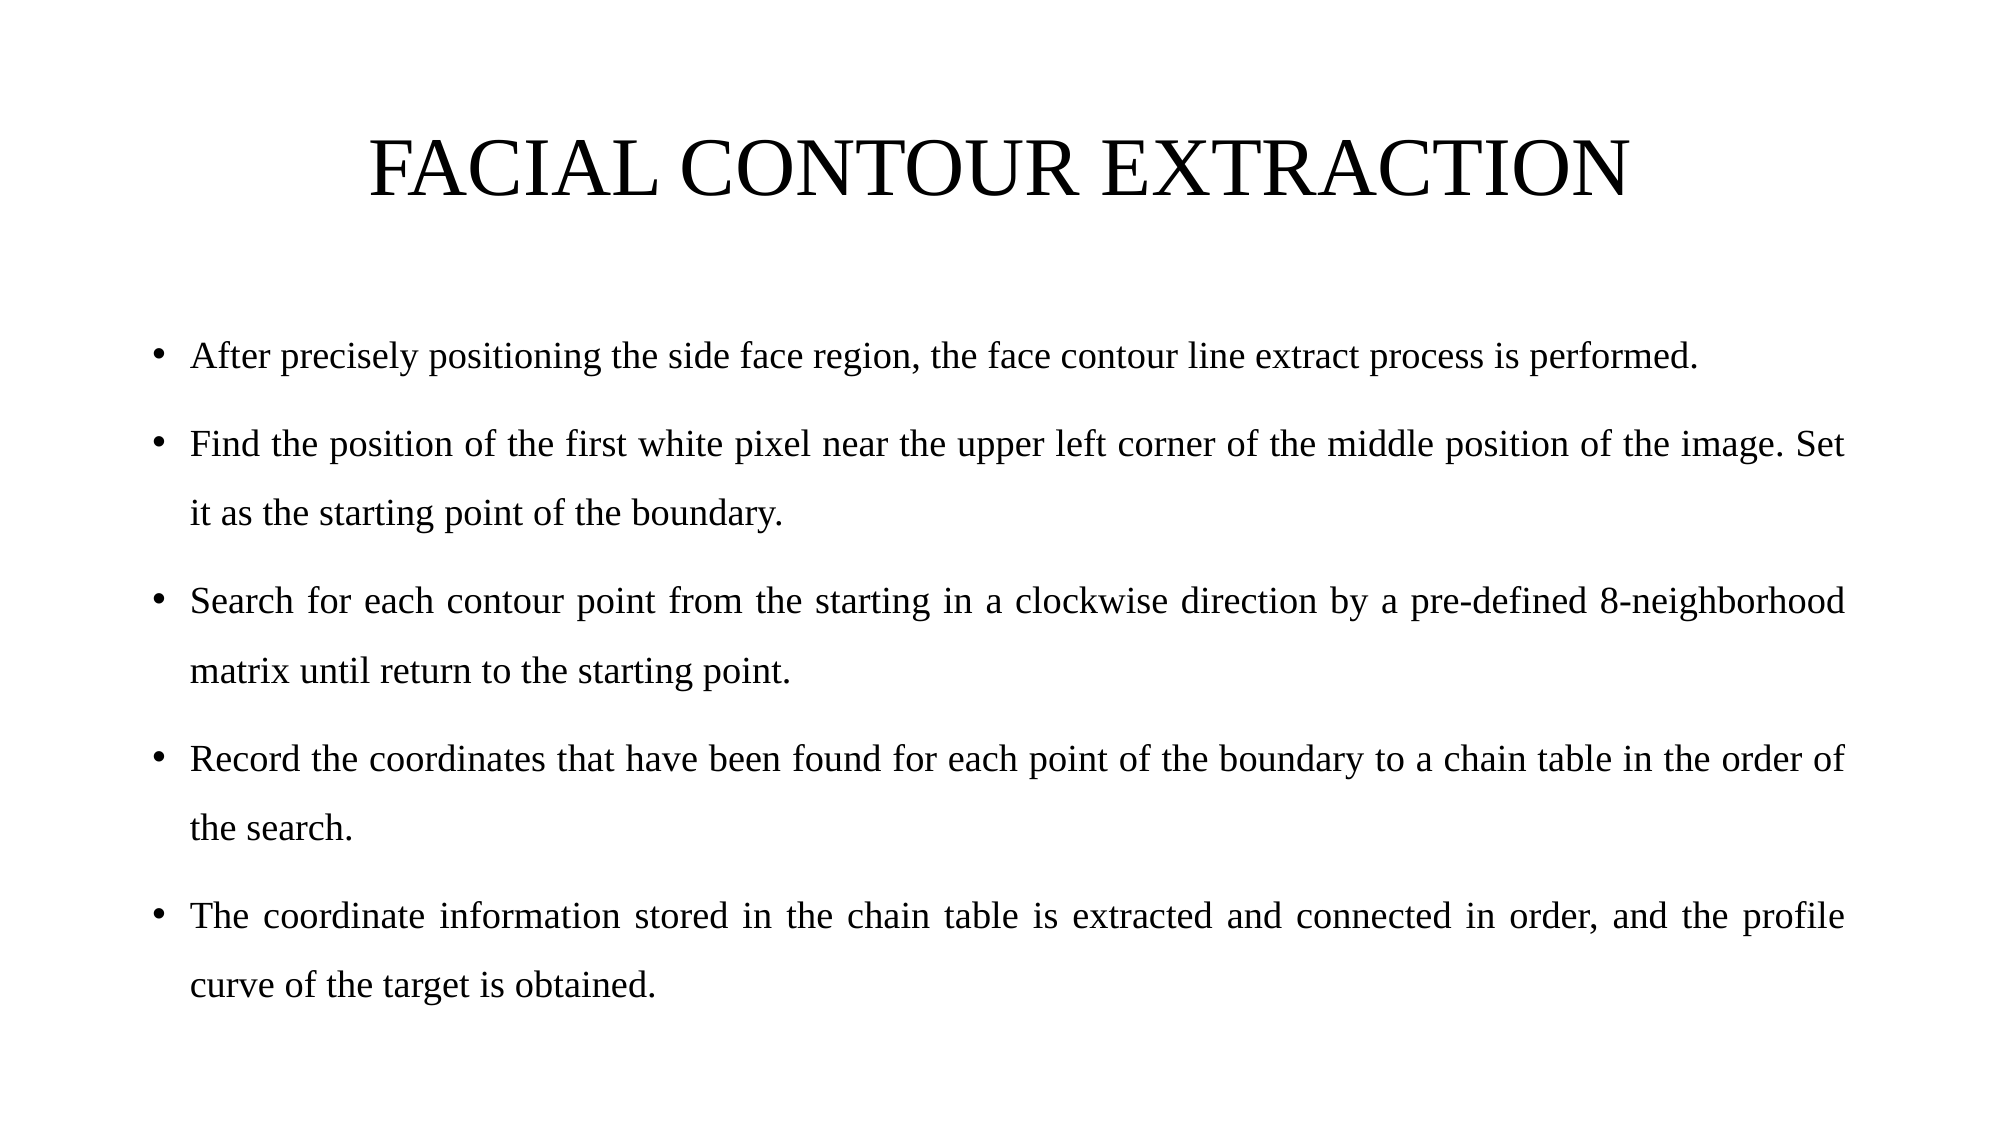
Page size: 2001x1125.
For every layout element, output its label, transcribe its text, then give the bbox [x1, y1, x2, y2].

list After precisely positioning the side face region, the face contour line extract process is performed. Find the position of the first white pixel near the upper left corner of the middle position of the image. Set it as the starting point of the boundary. Search for each contour point from the starting in a clockwise direction by a pre-defined 8-neighborhood matrix until return to the starting point. Record the coordinates that have been found for each point of the boundary to a chain table in the order of the search. The coordinate information stored in the chain table is extracted and connected in order, and the profile curve of the target is obtained. [137, 299, 1863, 1014]
title FACIAL CONTOUR EXTRACTION [137, 59, 1863, 278]
